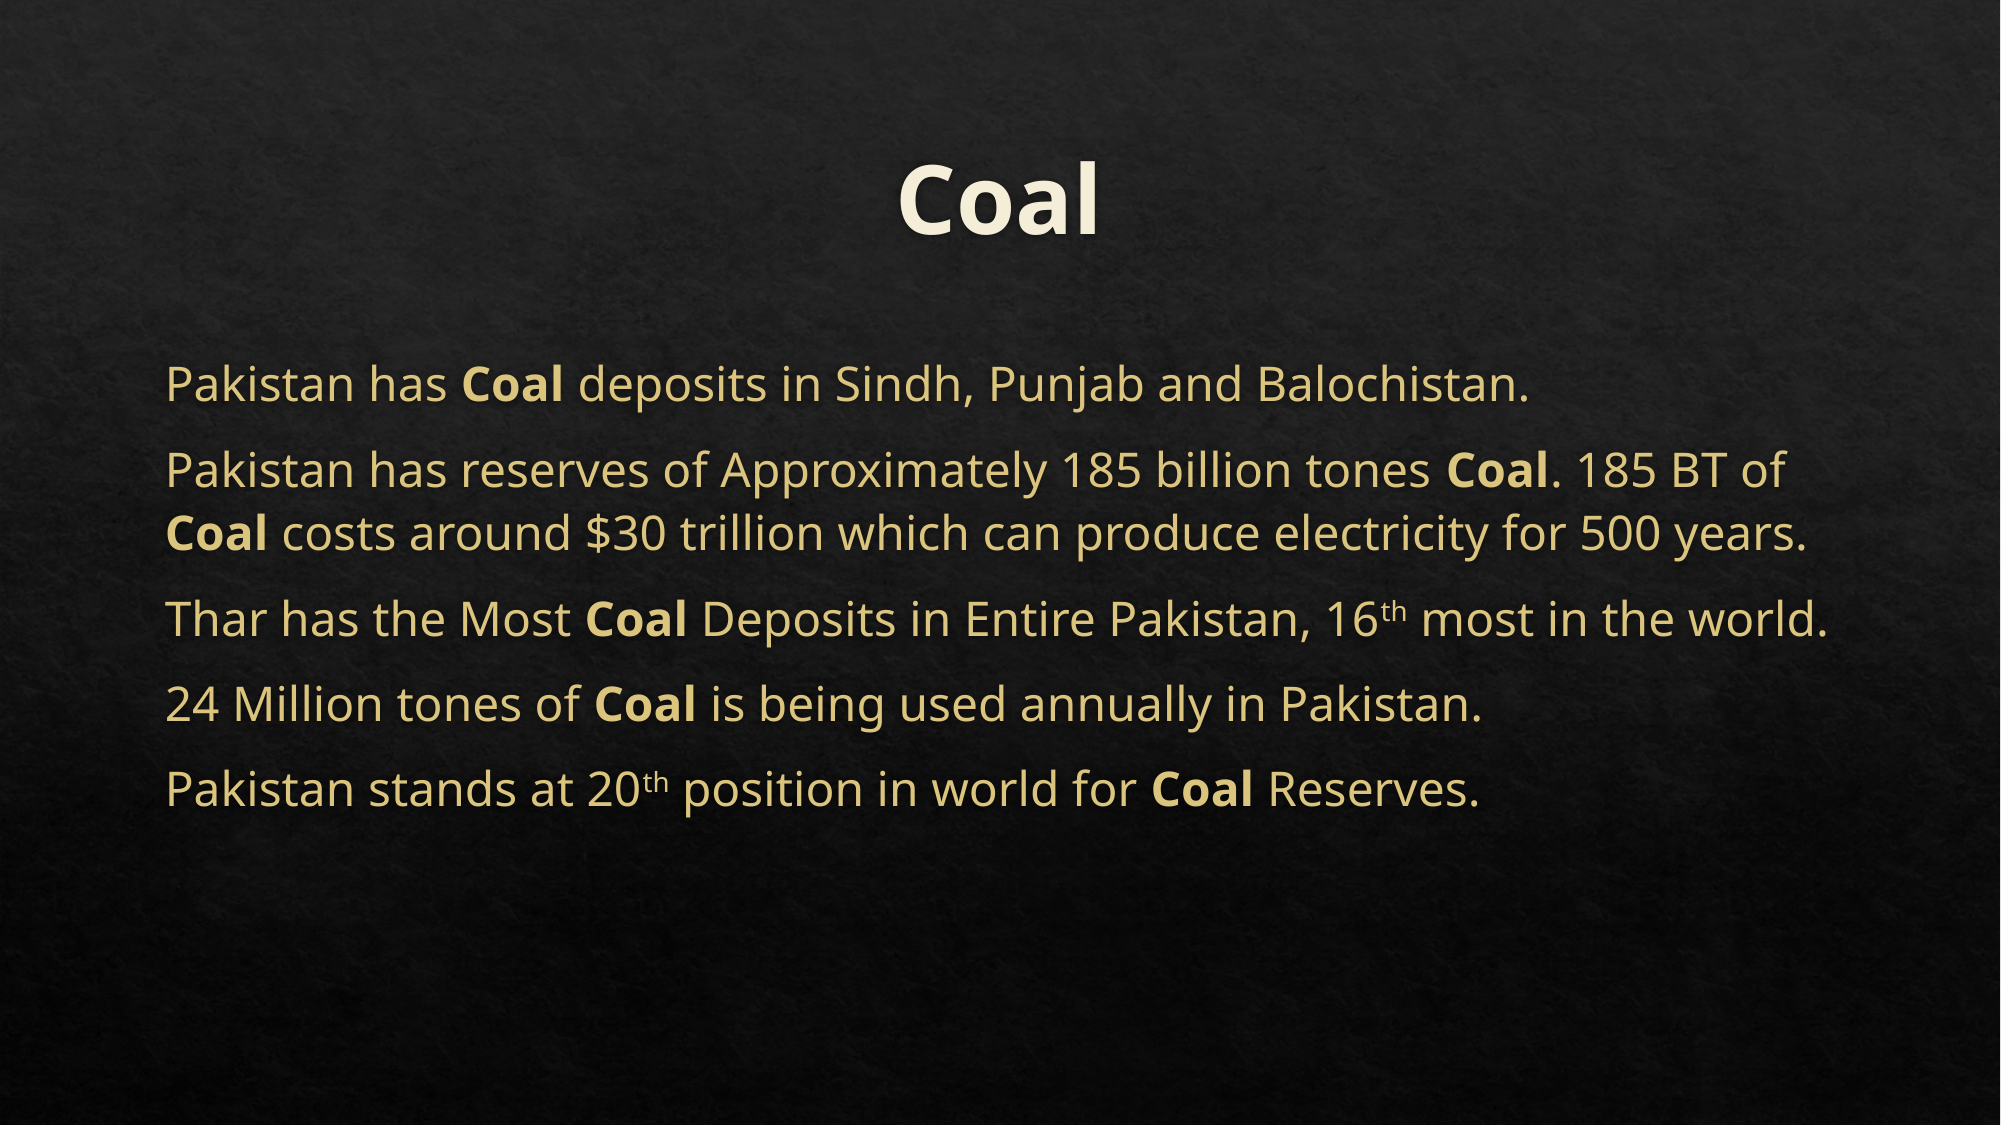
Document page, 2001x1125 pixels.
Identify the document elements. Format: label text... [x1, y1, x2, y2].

title Coal [149, 99, 1849, 307]
list Pakistan has Coal deposits in Sindh, Punjab and Balochistan. Pakistan has reserves of Approximately 185 billion tones Coal. 185 BT of Coal costs around $30 trillion which can produce electricity for 500 years. Thar has the Most Coal Deposits in Entire Pakistan, 16th most in the world. 24 Million tones of Coal is being used annually in Pakistan. Pakistan stands at 20th position in world for Coal Reserves. [149, 340, 1849, 950]
